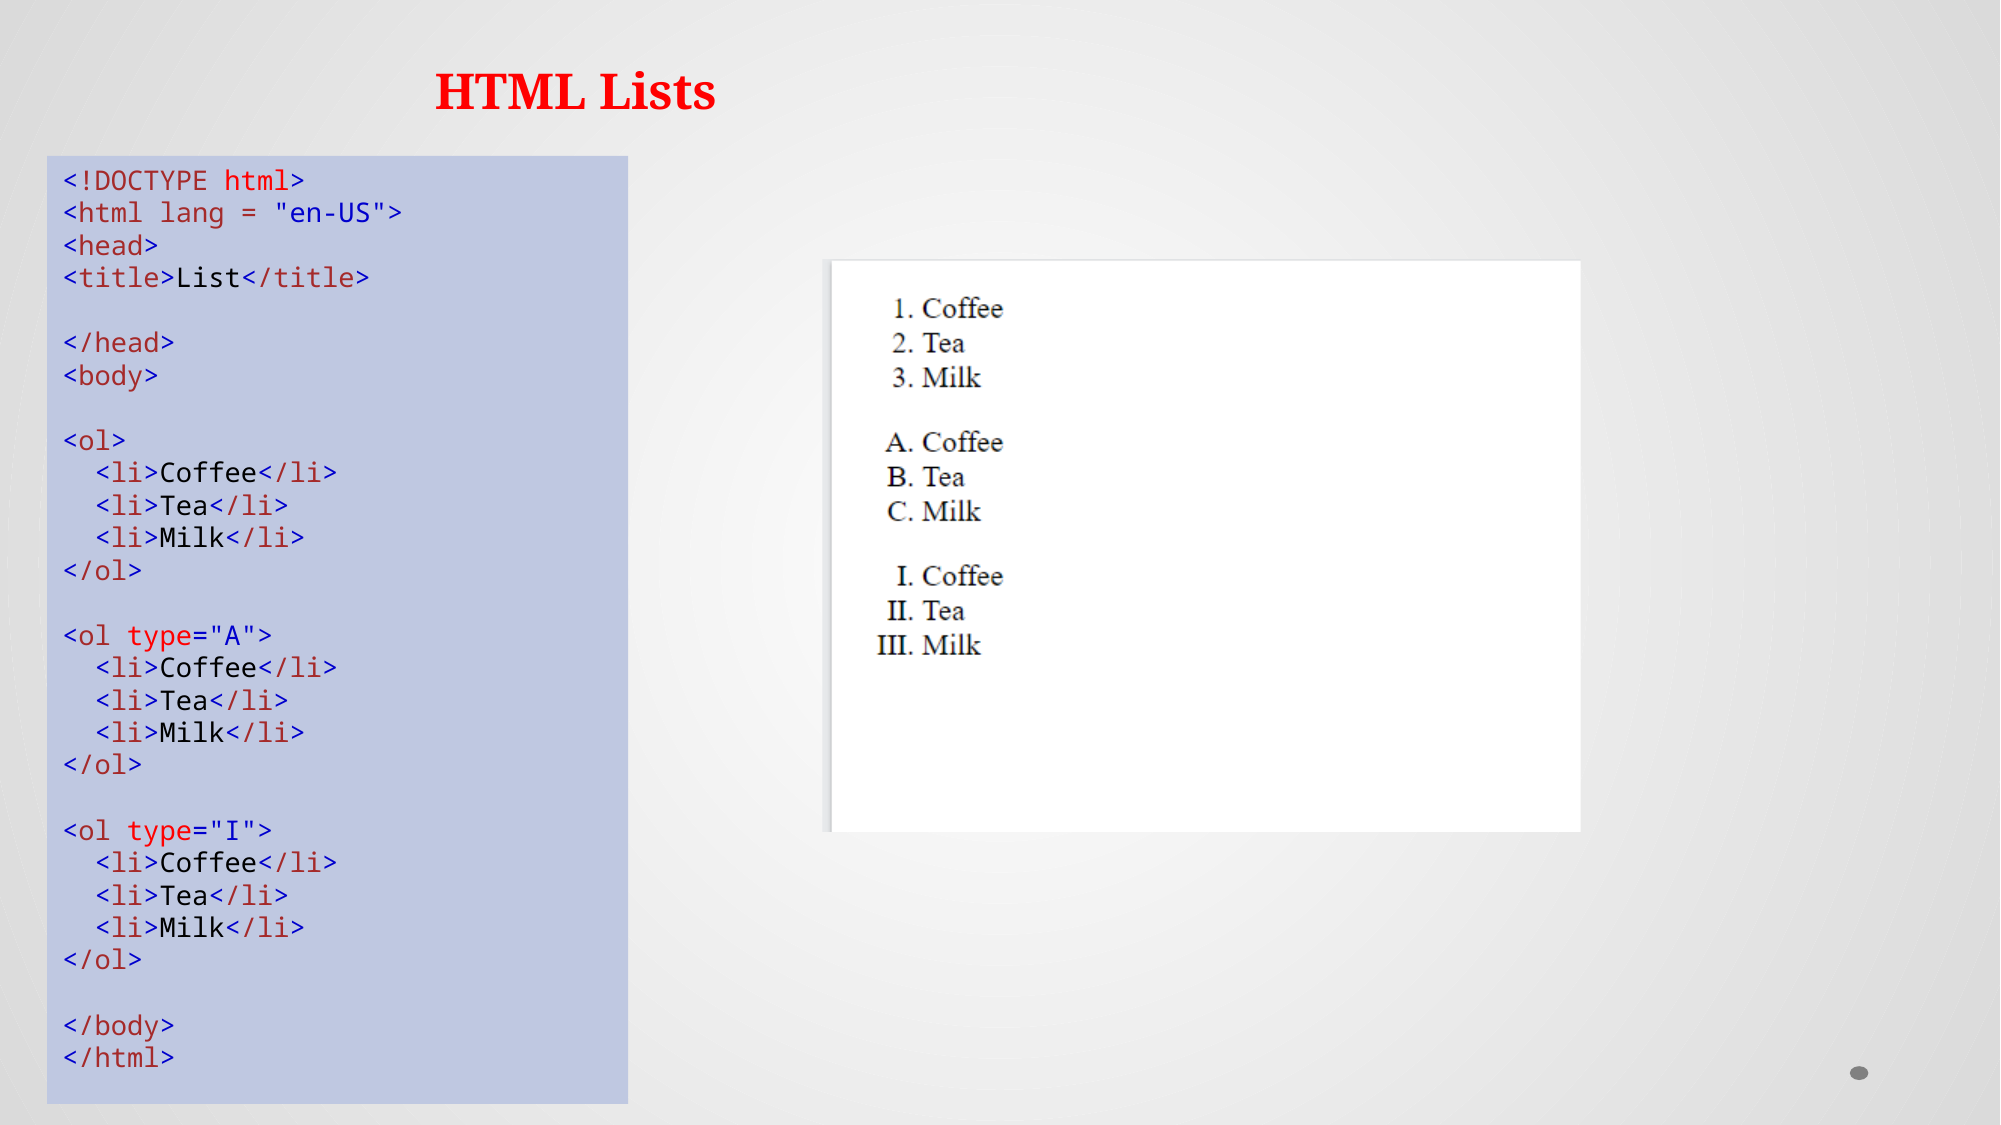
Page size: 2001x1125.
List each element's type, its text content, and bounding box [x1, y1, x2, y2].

title HTML Lists [187, 21, 965, 127]
picture [822, 258, 1581, 832]
list <!DOCTYPE html> <html lang = "en-US"> <head> <title>List</title> </head> <body> <ol> <li>Coffee</li> <li>Tea</li> <li>Milk</li> </ol> <ol type="A"> <li>Coffee</li> <li>Tea</li> <li>Milk</li> </ol> <ol type="I"> <li>Coffee</li> <li>Tea</li> <li>Milk</li> </ol> </body> </html> [47, 155, 629, 1104]
